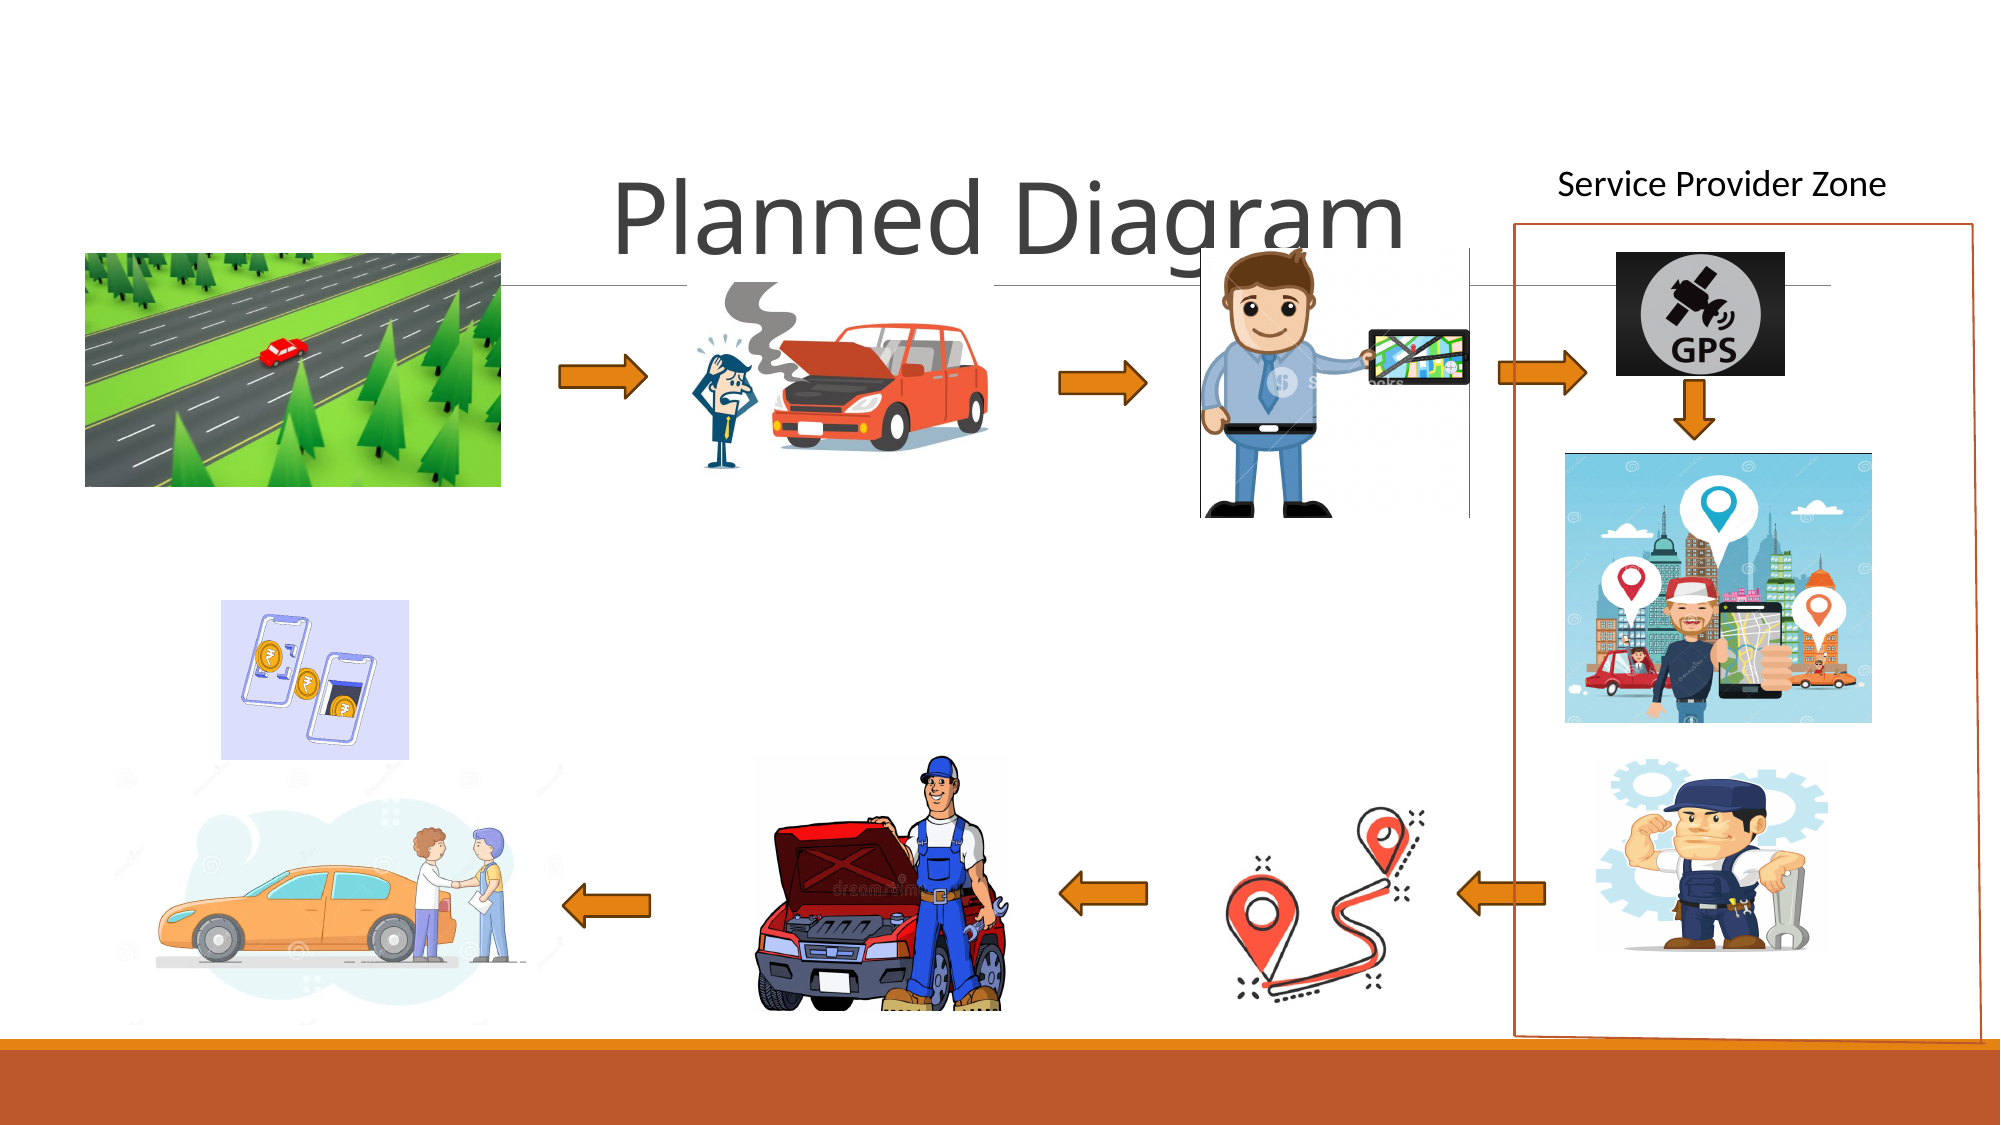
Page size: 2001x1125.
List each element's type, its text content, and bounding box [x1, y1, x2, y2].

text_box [1513, 1035, 1969, 1044]
picture [1175, 758, 1458, 1037]
text_box [1468, 870, 1511, 917]
picture [114, 762, 564, 1025]
picture [1199, 247, 1470, 518]
picture [221, 600, 409, 760]
text_box [1523, 881, 1547, 906]
text_box [571, 882, 652, 929]
text_box [1497, 360, 1511, 385]
picture [1615, 252, 1785, 377]
text_box [1673, 384, 1716, 441]
text_box Service Provider Zone [1445, 151, 2000, 212]
title Planned Diagram [146, 65, 1872, 283]
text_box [1971, 223, 1982, 1044]
picture [85, 252, 501, 487]
text_box [558, 353, 648, 400]
picture [687, 282, 995, 475]
text_box [1058, 360, 1148, 406]
text_box [1058, 870, 1149, 917]
picture [1565, 453, 1873, 724]
text_box [1523, 349, 1588, 396]
picture [753, 754, 1010, 1012]
picture [1596, 758, 1828, 953]
